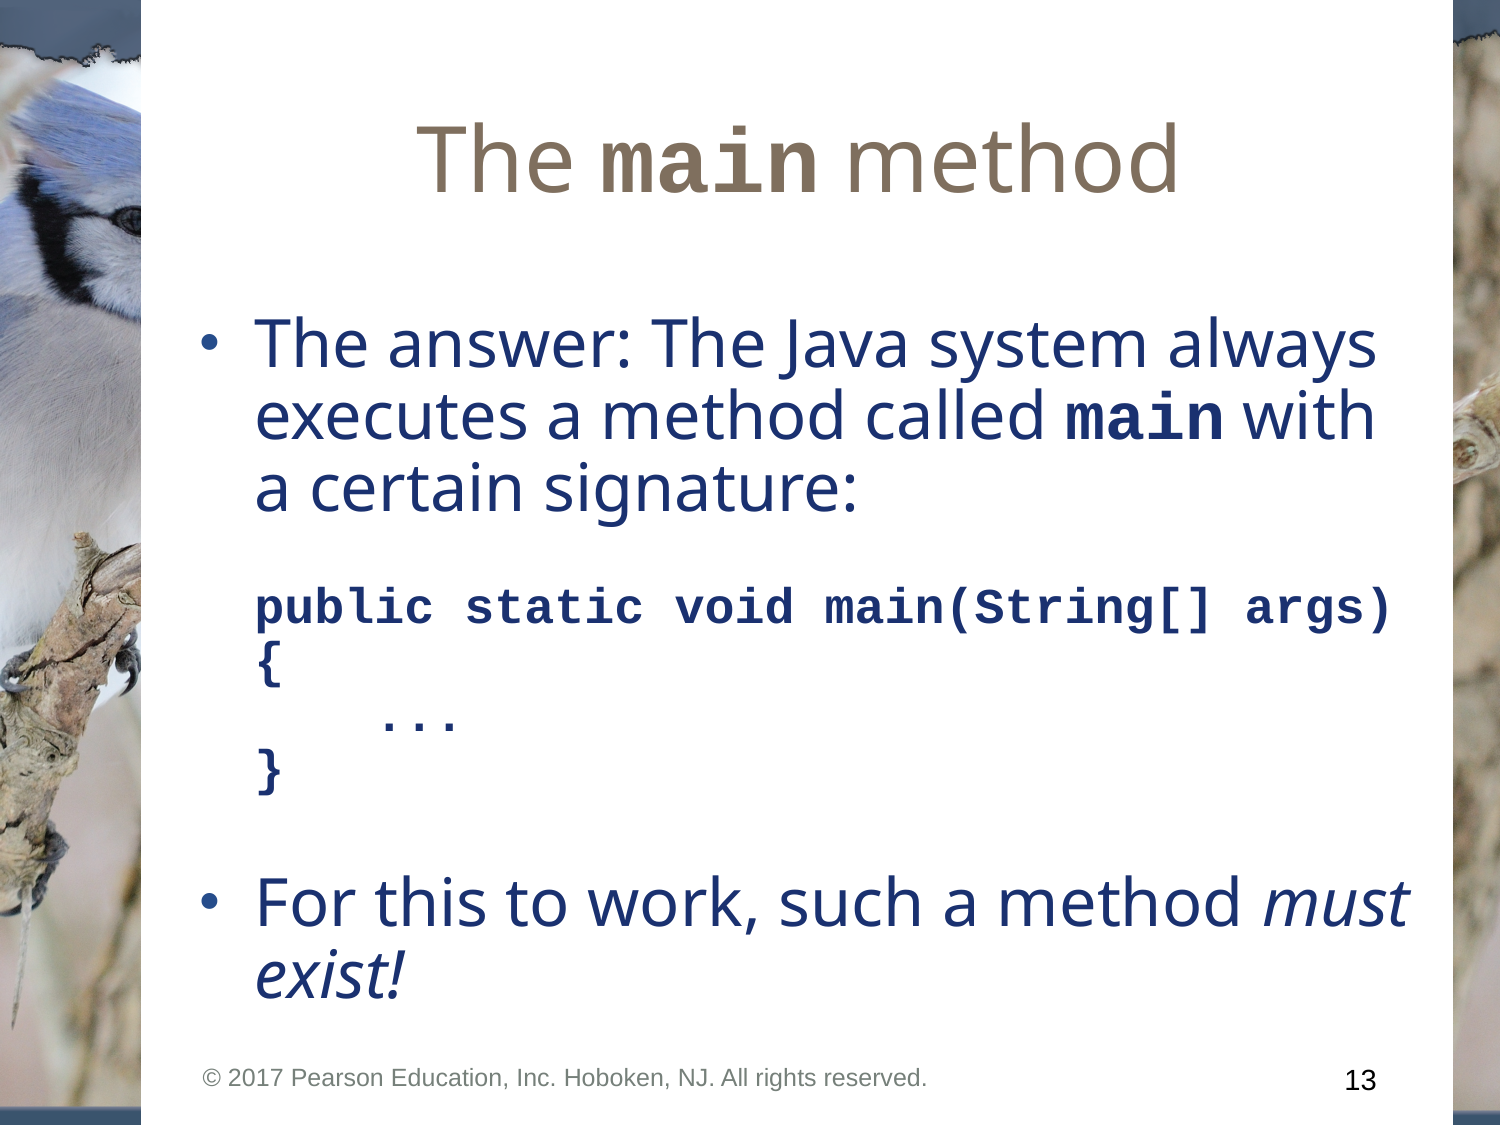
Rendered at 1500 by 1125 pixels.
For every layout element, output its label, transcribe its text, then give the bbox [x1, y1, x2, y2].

picture [0, 0, 141, 1125]
list The answer: The Java system always executes a method called main with a certain signature: public static void main(String[] args) { ... } For this to work, such a method must exist! [183, 302, 1433, 1024]
footer © 2017 Pearson Education, Inc. Hoboken, NJ. All rights reserved. [187, 1054, 1325, 1105]
picture [1453, 0, 1500, 1125]
title The main method [162, 62, 1438, 250]
